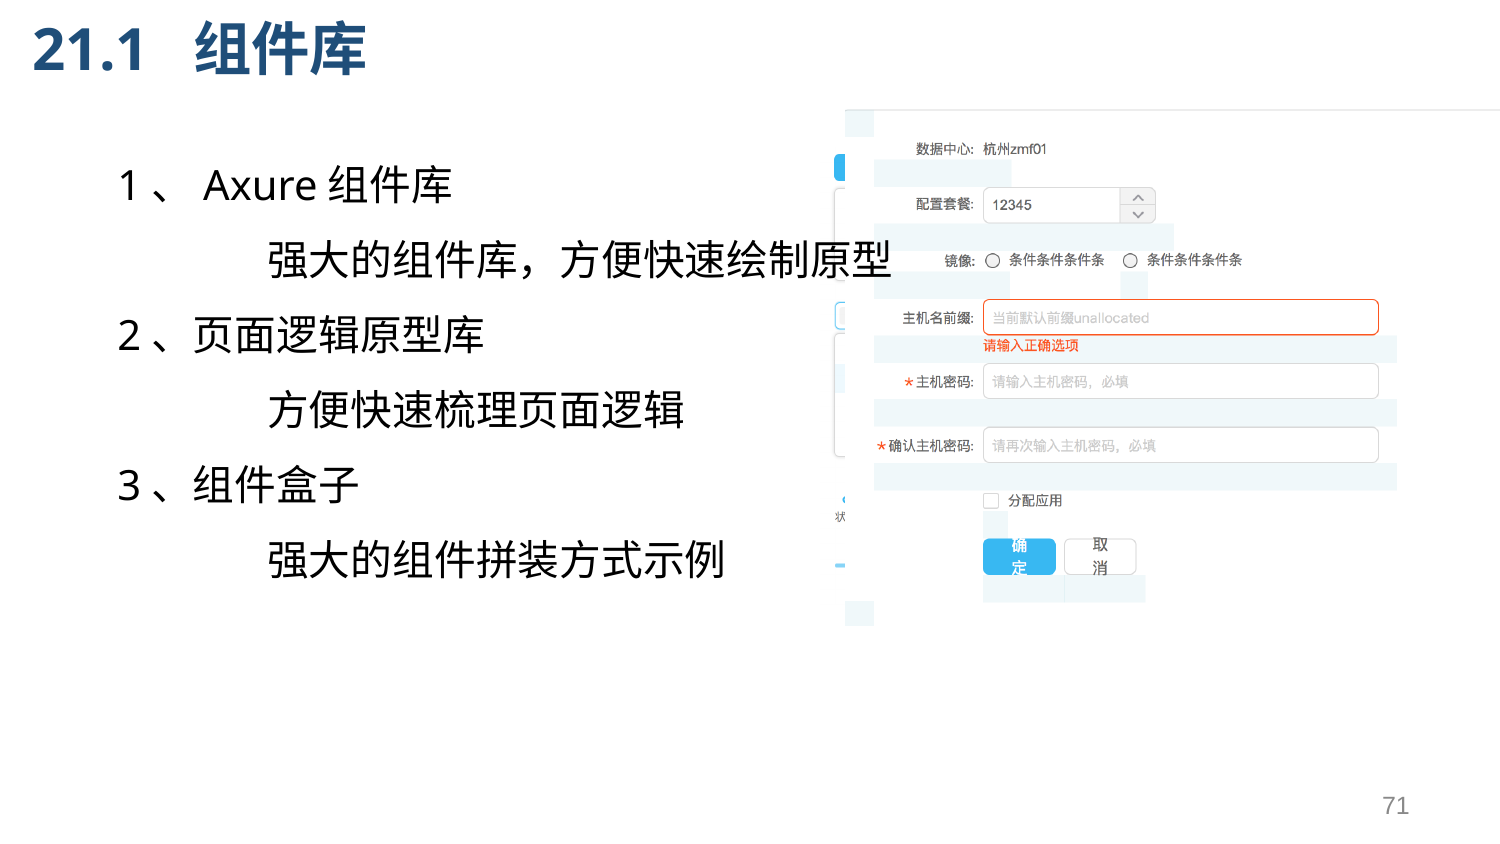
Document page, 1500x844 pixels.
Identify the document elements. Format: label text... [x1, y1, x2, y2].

slide_number 71 [1074, 782, 1425, 827]
list 1、Axure组件库 强大的组件库，方便快速绘制原型 2、页面逻辑原型库 方便快速梳理页面逻辑 3、组件盒子 强大的组件拼装方式示例 [102, 126, 1388, 729]
picture [820, 105, 1500, 647]
title 21.1 组件库 [17, 20, 1207, 105]
